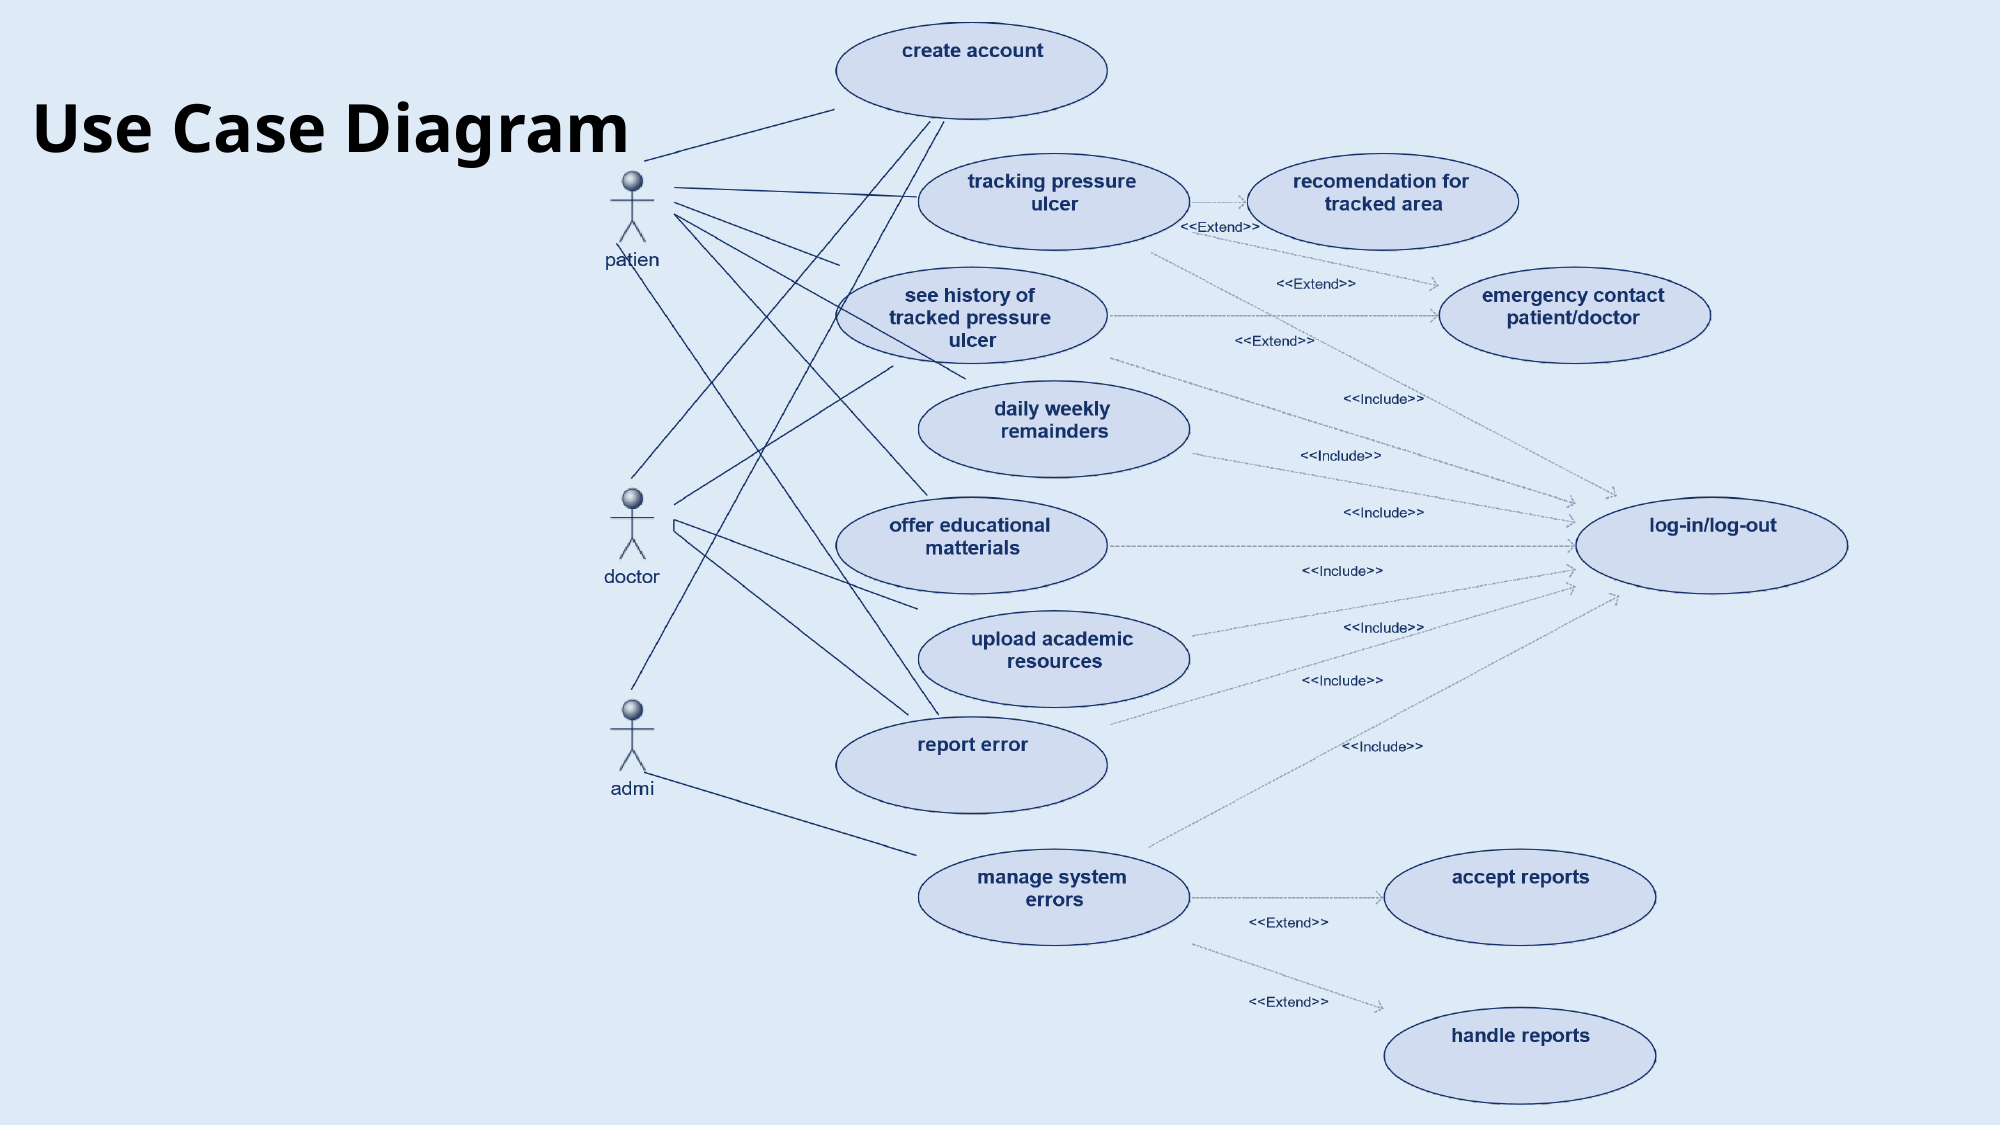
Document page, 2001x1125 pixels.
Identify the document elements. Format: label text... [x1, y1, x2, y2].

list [603, 22, 1849, 1105]
title Use Case Diagram [15, 22, 603, 241]
